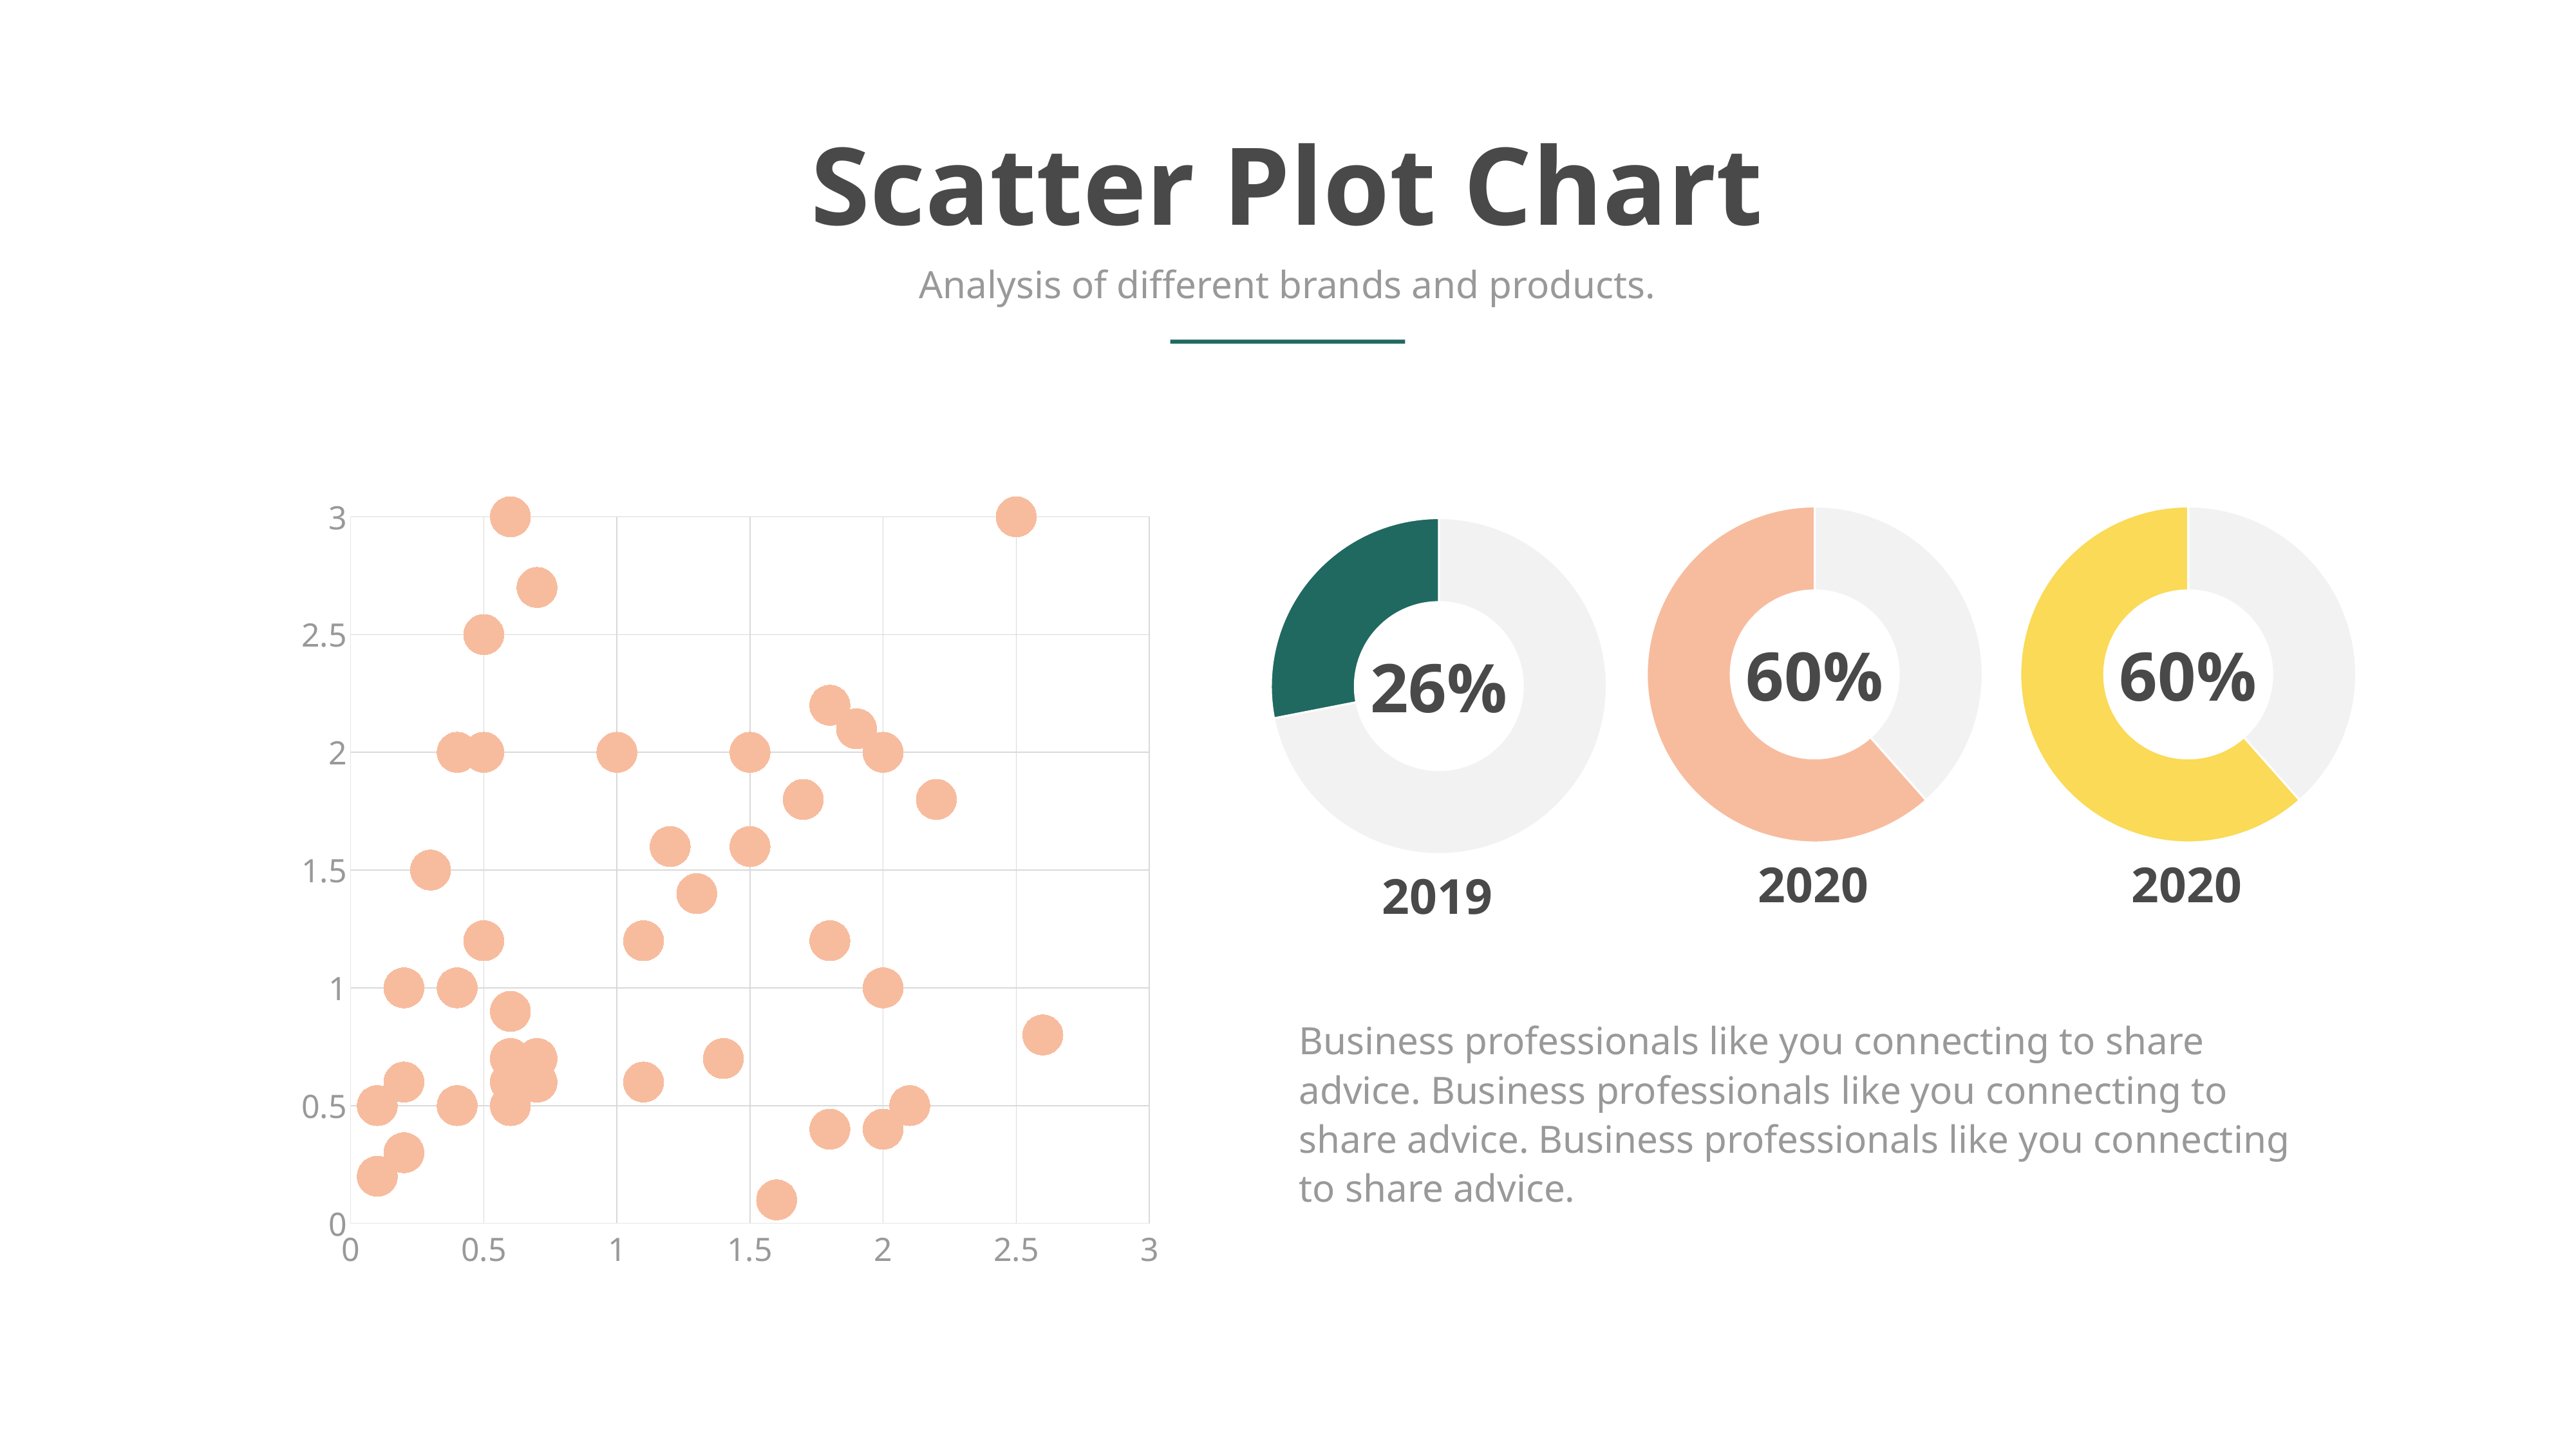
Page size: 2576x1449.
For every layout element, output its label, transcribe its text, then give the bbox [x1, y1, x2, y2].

text_box Scatter Plot Chart [802, 113, 1773, 252]
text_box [1176, 511, 1702, 930]
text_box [1925, 499, 2451, 918]
chart [283, 478, 1177, 1287]
text_box Analysis of different brands and products. [825, 256, 1749, 311]
text_box [1170, 339, 1406, 345]
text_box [1552, 499, 1925, 918]
text_box Business professionals like you connecting to share advice. Business professionals like you connecting to share advice. Business professionals like you connecting to share advice. [1290, 1008, 2338, 1215]
